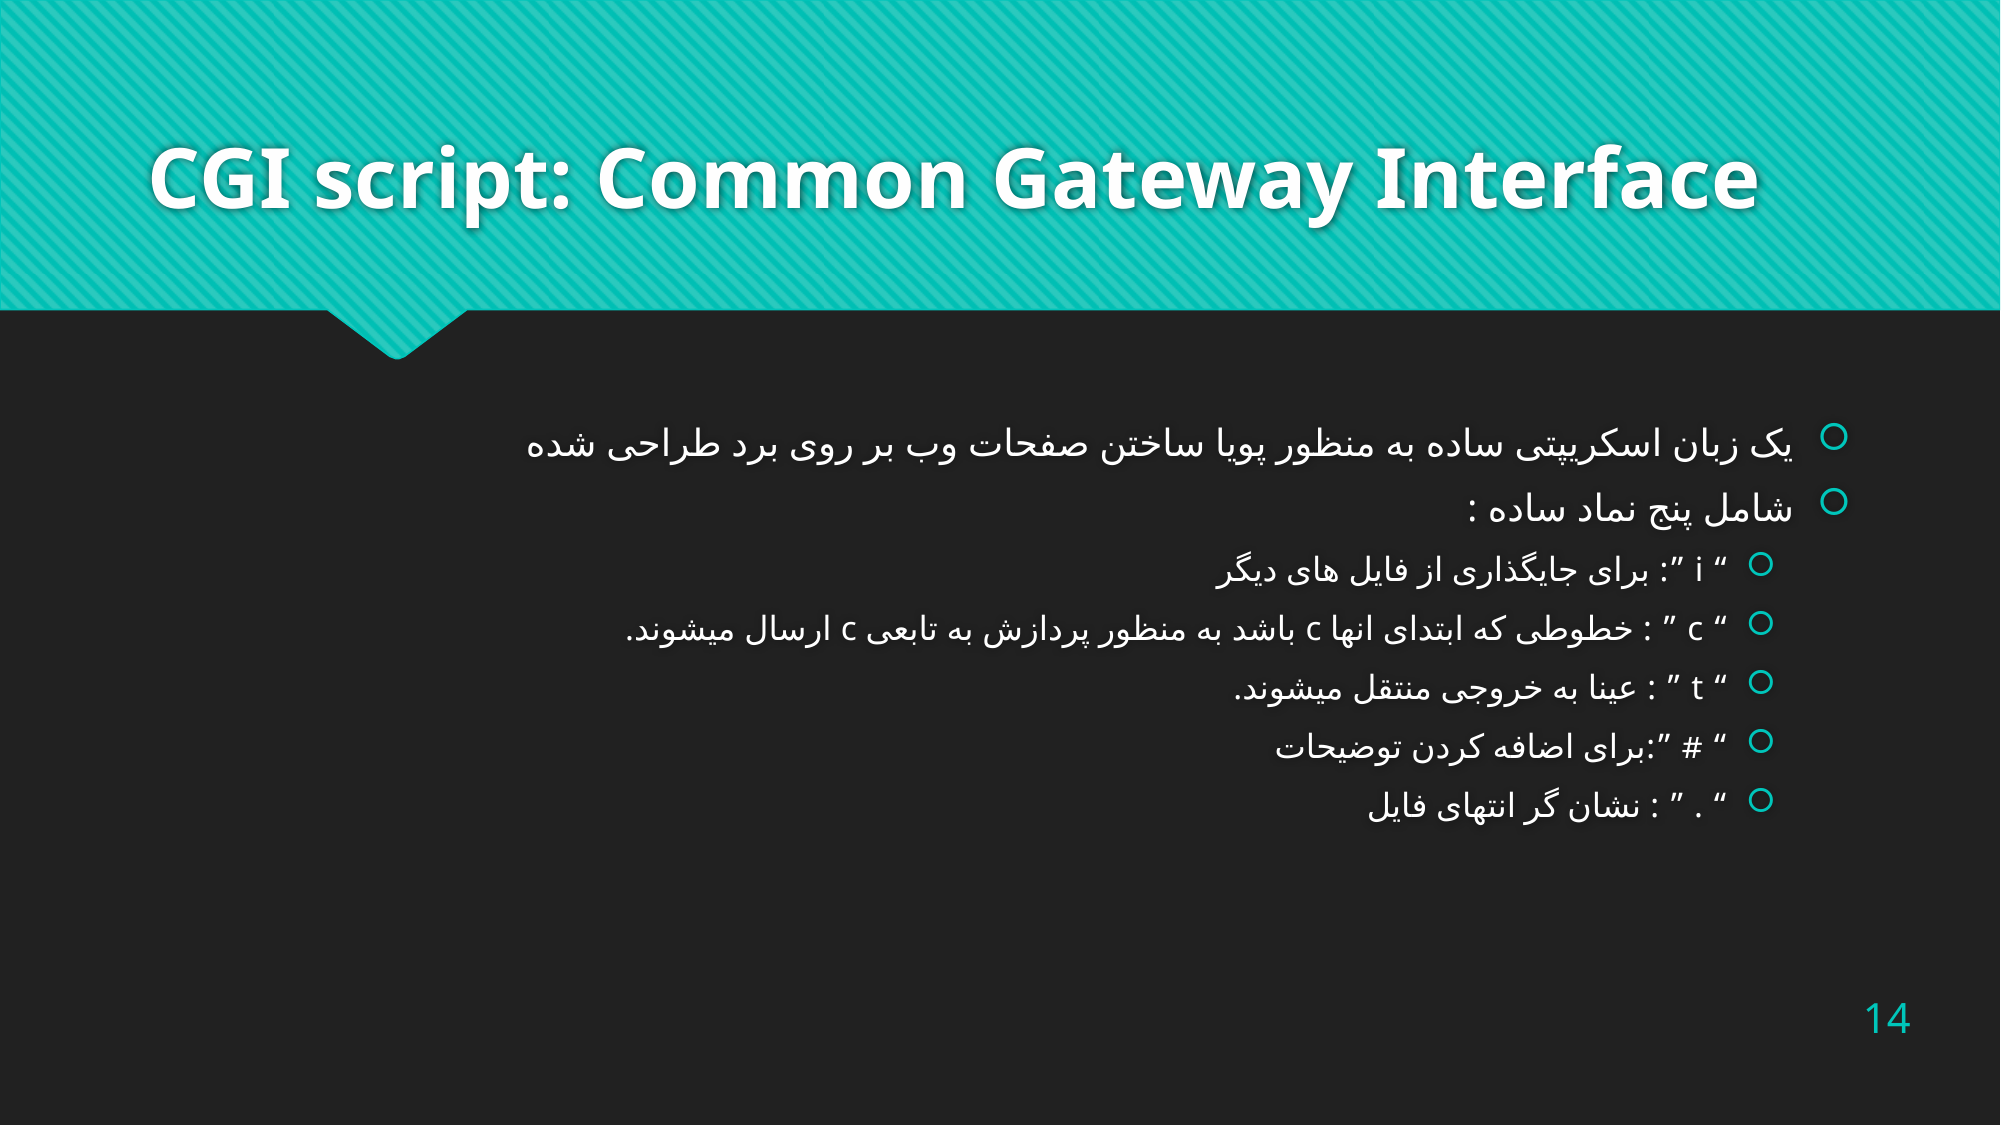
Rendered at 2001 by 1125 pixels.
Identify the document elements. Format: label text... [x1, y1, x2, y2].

slide_number 14 [1751, 970, 1926, 1051]
title CGI script: Common Gateway Interface [132, 73, 1868, 233]
list یک زبان اسکریپتی ساده به منظور پویا ساختن صفحات وب بر روی برد طراحی شده شامل پنج نماد ساده : “ i ”: برای جایگذاری از فایل های دیگر “ c ” : خطوطی که ابتدای انها c باشد به منظور پردازش به تابعی c ارسال میشوند. “ t ” : عینا به خروجی منتقل میشوند. “ # ”:برای اضافه کردن توضیحات “ . ” : نشان گر انتهای فایل [134, 364, 1866, 962]
